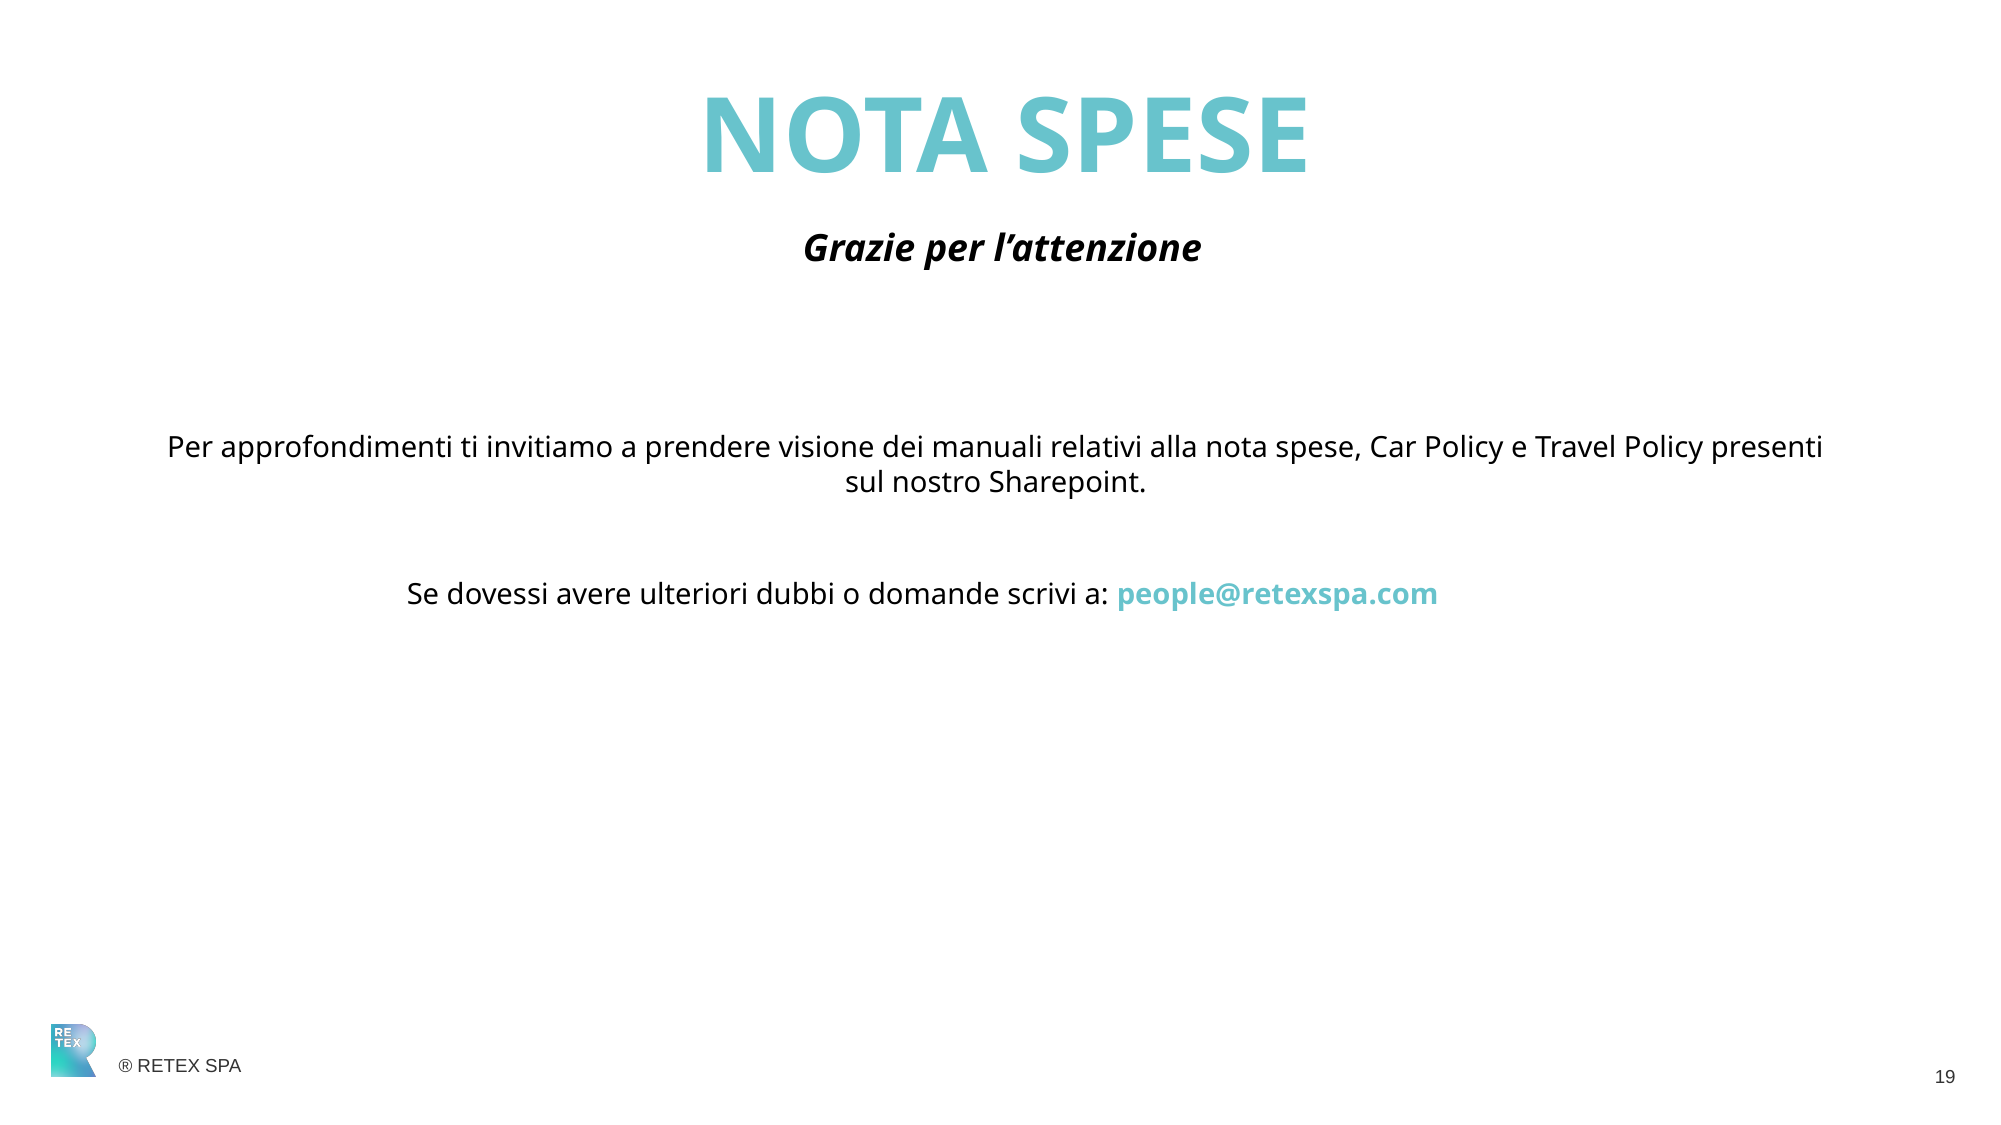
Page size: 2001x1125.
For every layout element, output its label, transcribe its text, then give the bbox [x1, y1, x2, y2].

text_box Per approfondimenti ti invitiamo a prendere visione dei manuali relativi alla nota spese, Car Policy e Travel Policy presenti sul nostro Sharepoint. [136, 421, 1856, 506]
list Grazie per l’attenzione [43, 194, 1963, 280]
text_box Se dovessi avere ulteriori dubbi o domande scrivi a: people@retexspa.com [392, 562, 2000, 618]
title NOTA SPESE [37, 67, 1974, 209]
picture [51, 1024, 96, 1077]
slide_number 19 [1520, 1053, 1971, 1100]
